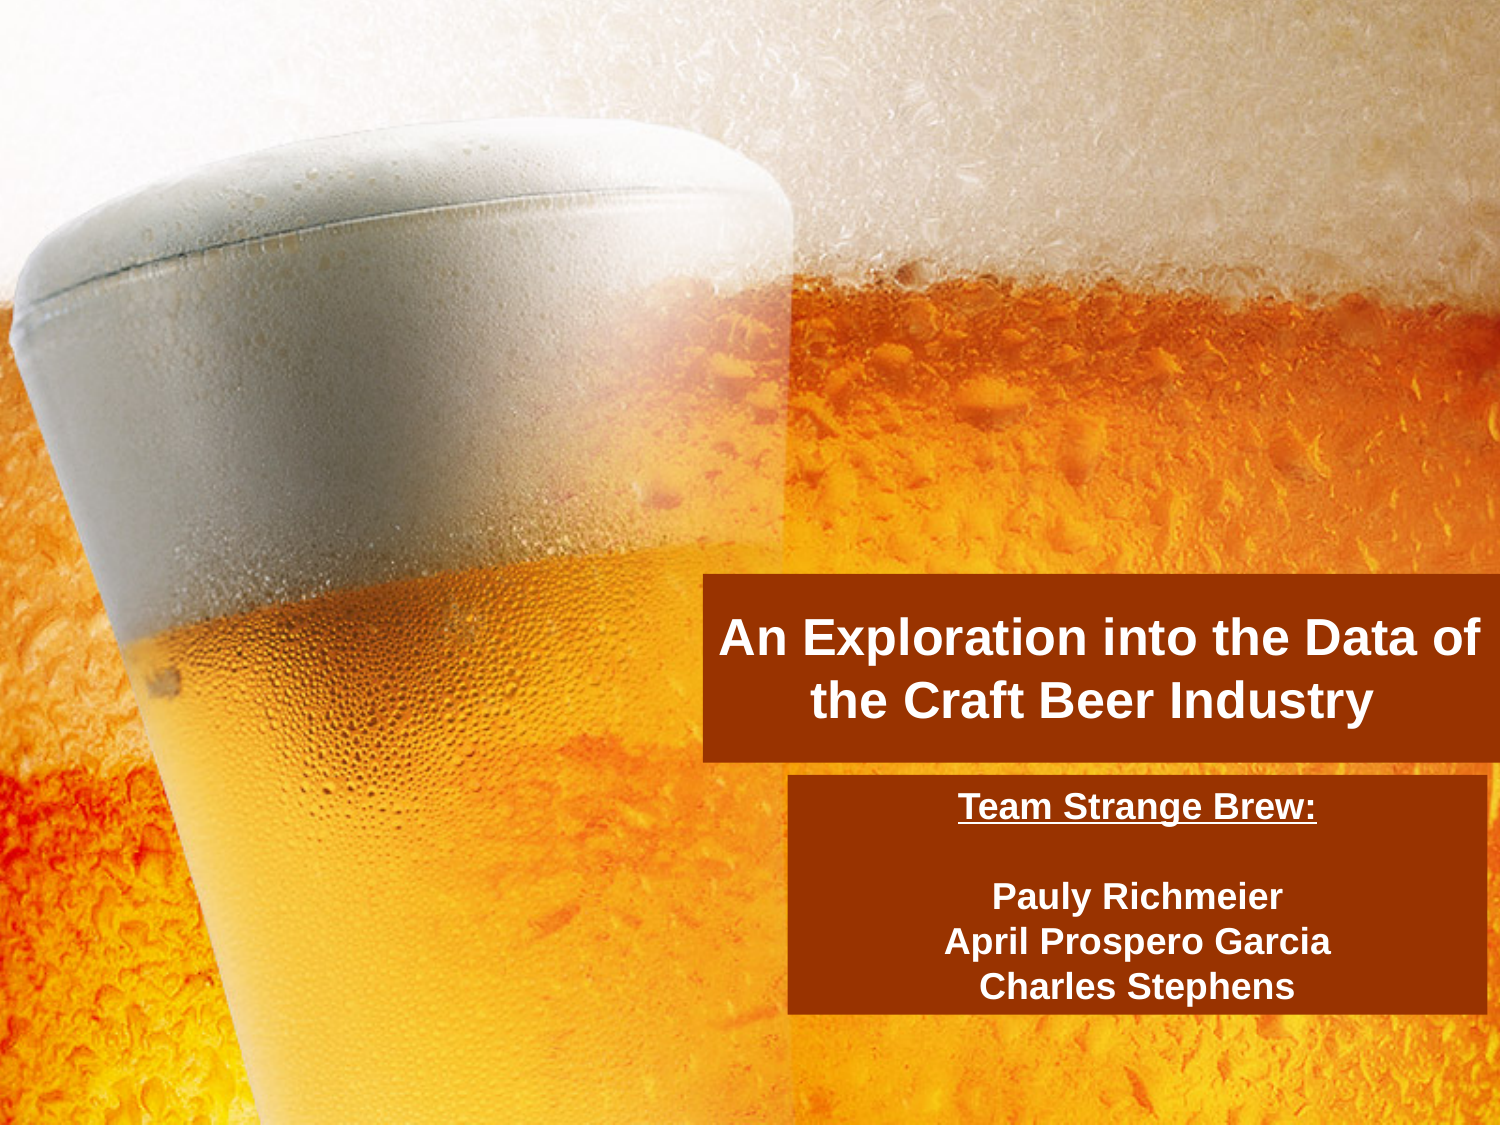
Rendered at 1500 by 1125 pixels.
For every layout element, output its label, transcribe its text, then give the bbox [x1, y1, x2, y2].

title An Exploration into the Data of the Craft Beer Industry [687, 574, 1500, 758]
picture [0, 0, 1500, 1125]
text_box Team Strange Brew: Pauly Richmeier April Prospero Garcia Charles Stephens [787, 774, 1488, 1015]
